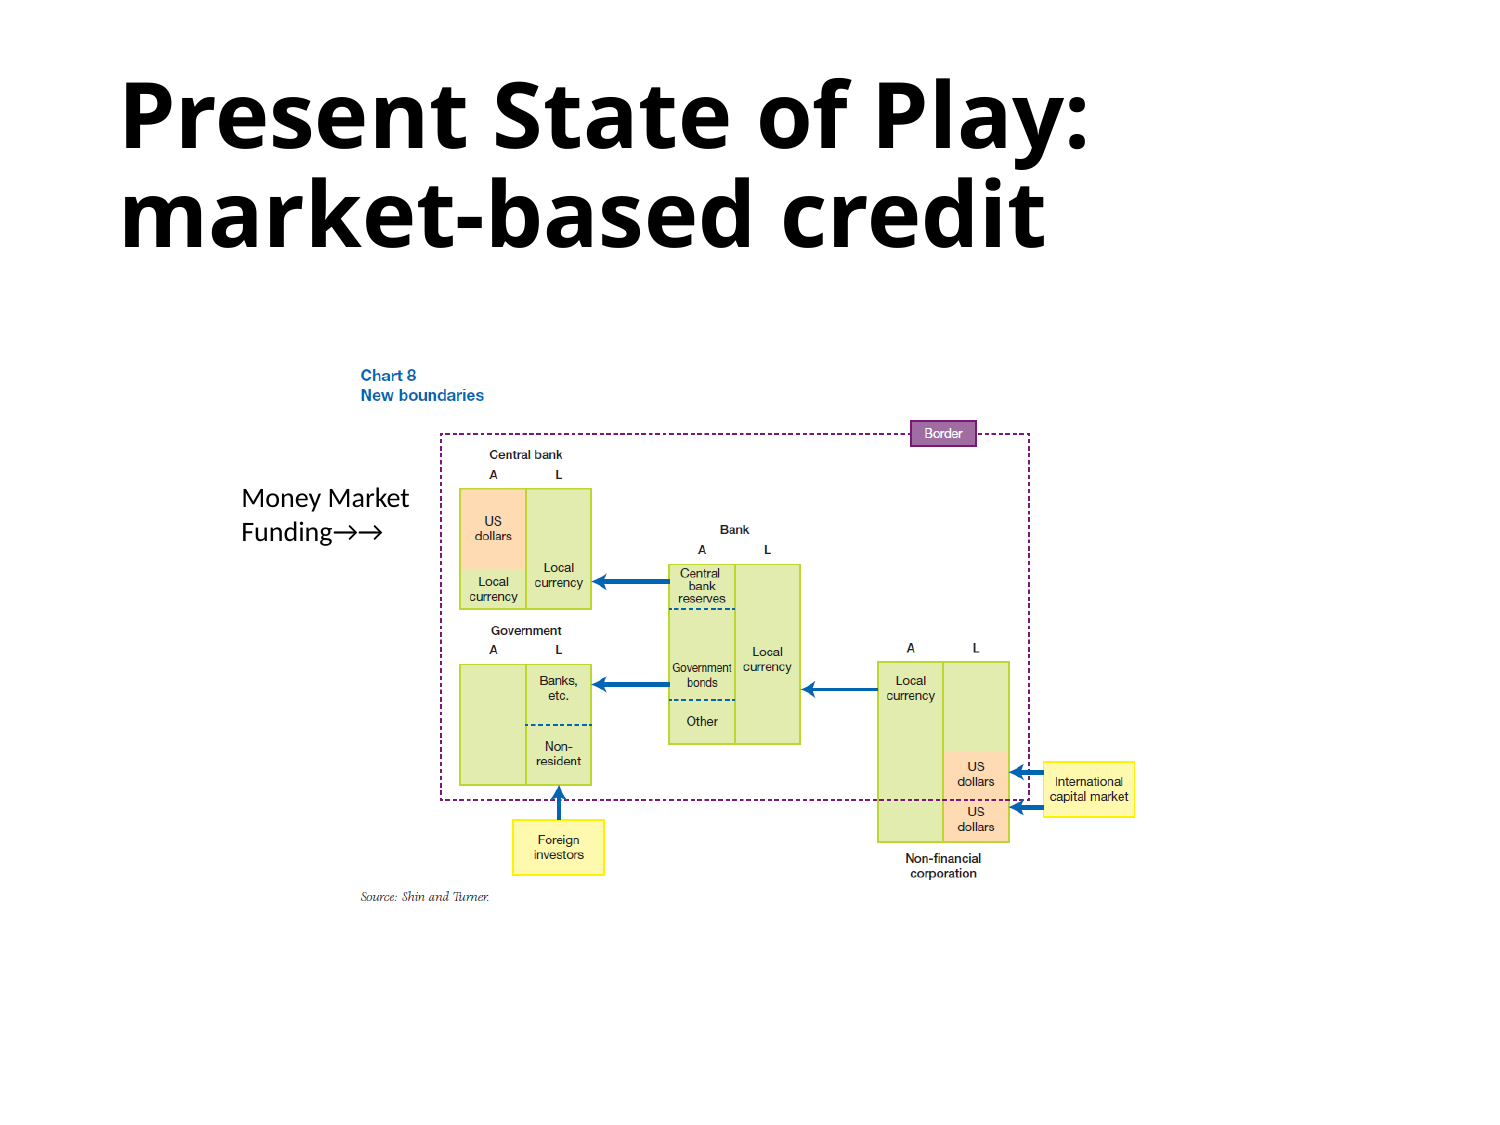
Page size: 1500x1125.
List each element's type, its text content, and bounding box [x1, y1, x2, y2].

text_box Money Market Funding→→ [226, 471, 353, 554]
title Present State of Play: market-based credit [103, 59, 1397, 278]
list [353, 365, 1147, 901]
